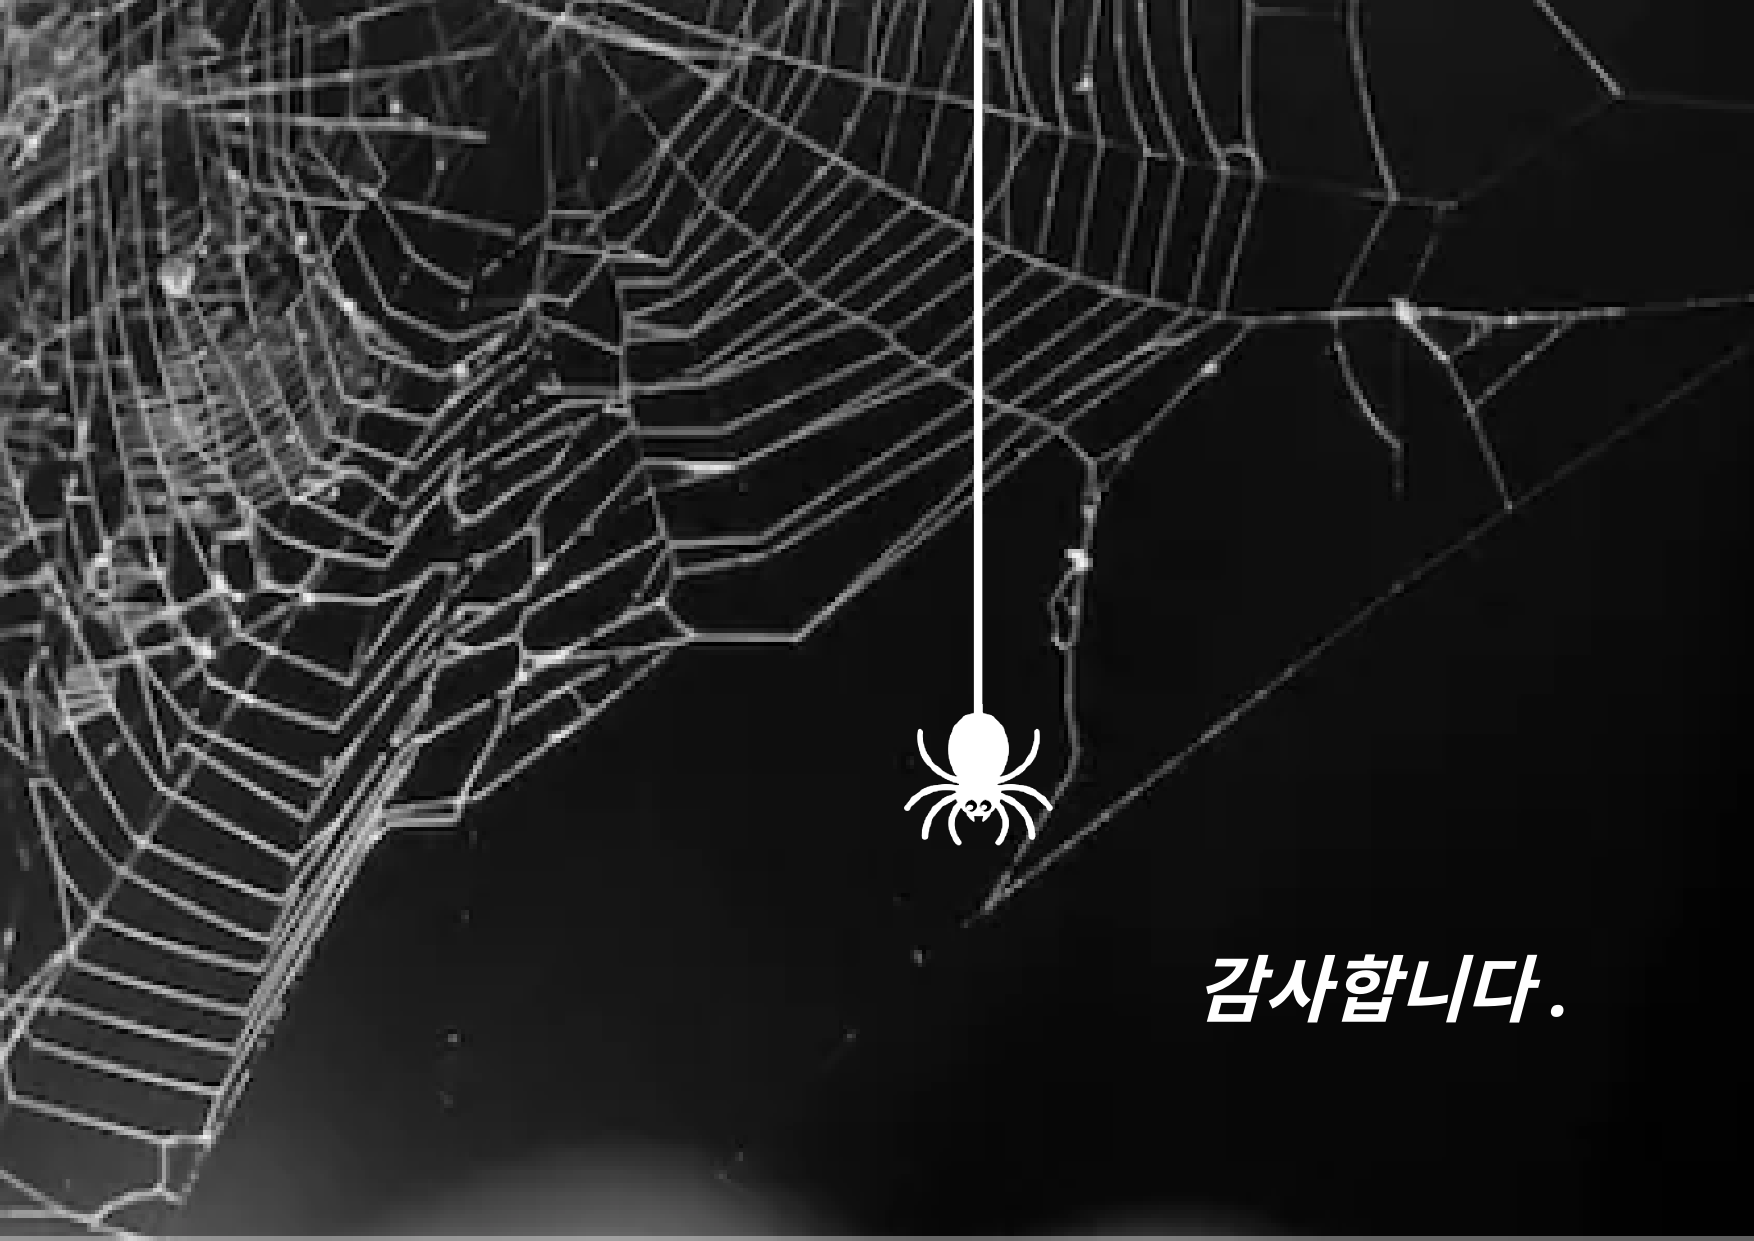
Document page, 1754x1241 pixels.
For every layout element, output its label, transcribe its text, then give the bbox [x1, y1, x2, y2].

text_box [973, 0, 983, 704]
text_box 감사합니다. [1182, 935, 1641, 1039]
picture [0, 0, 1754, 1241]
